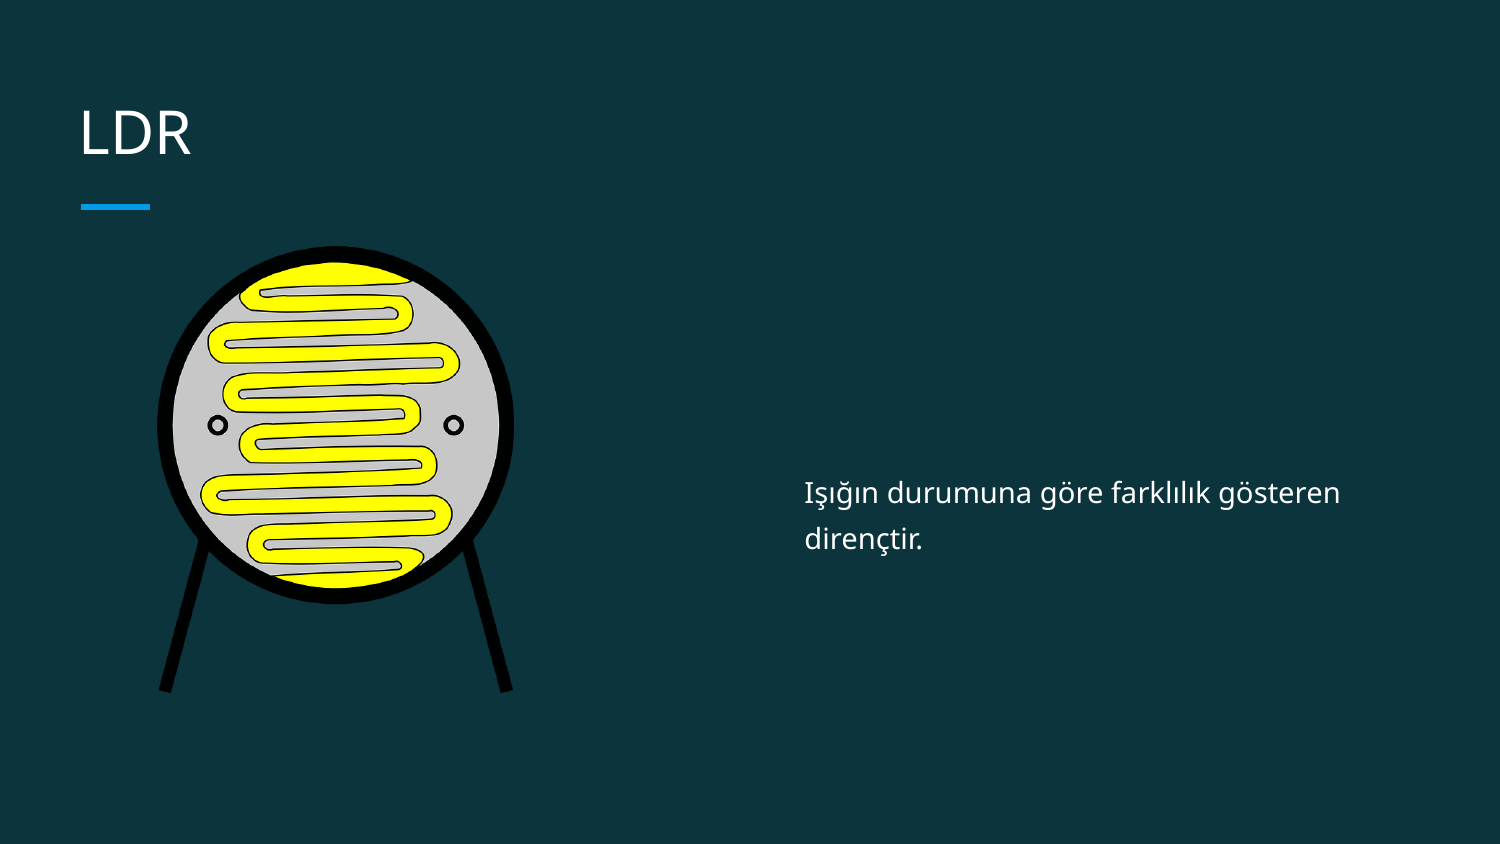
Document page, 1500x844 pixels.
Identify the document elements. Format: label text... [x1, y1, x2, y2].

picture [156, 246, 514, 693]
title LDR [63, 75, 1437, 188]
list Işığın durumuna göre farklılık gösteren dirençtir. [789, 354, 1437, 670]
